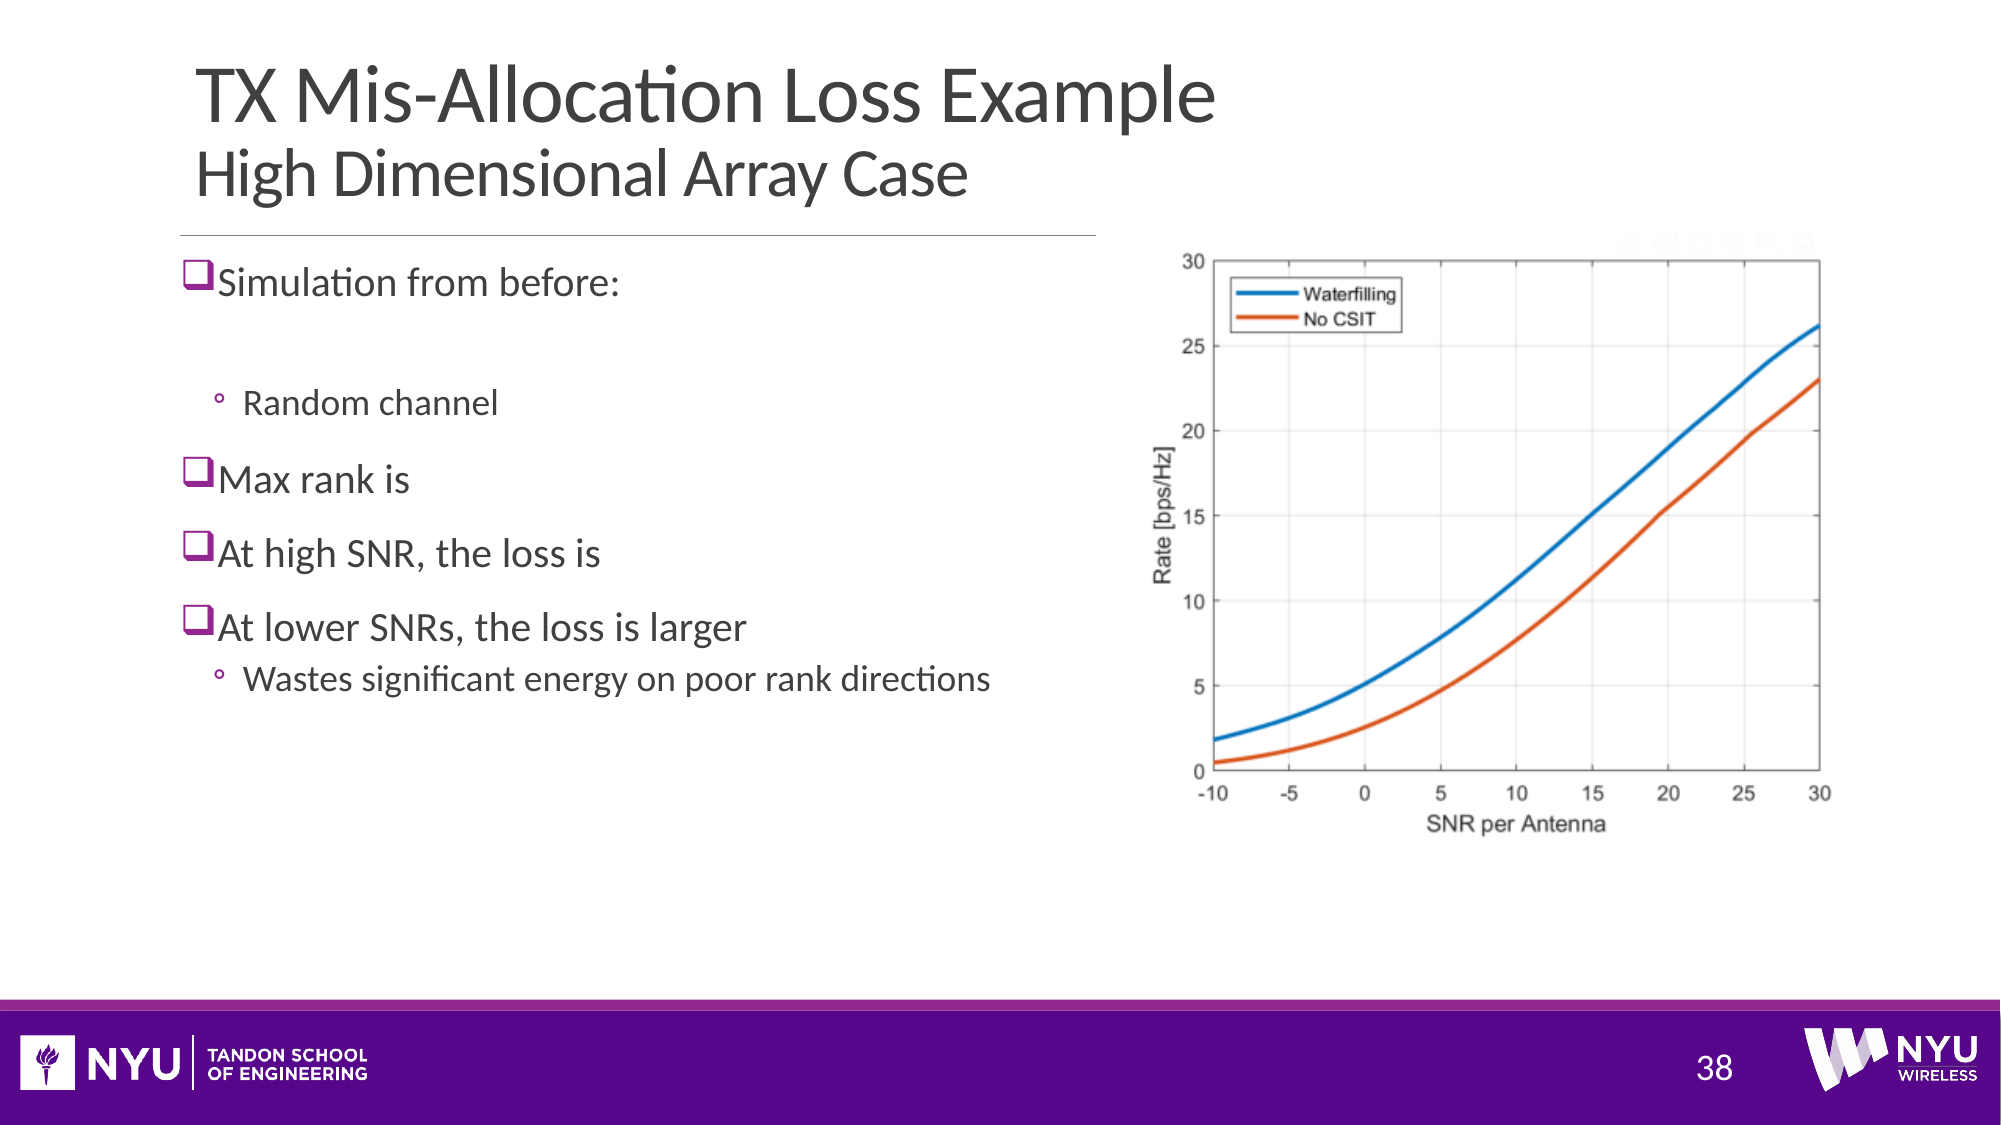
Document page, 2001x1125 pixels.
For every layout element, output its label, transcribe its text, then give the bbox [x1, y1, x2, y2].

slide_number 38 [1533, 1035, 1749, 1096]
title TX Mis-Allocation Loss Example High Dimensional Array Case [180, 47, 1830, 218]
picture [1096, 230, 1860, 857]
